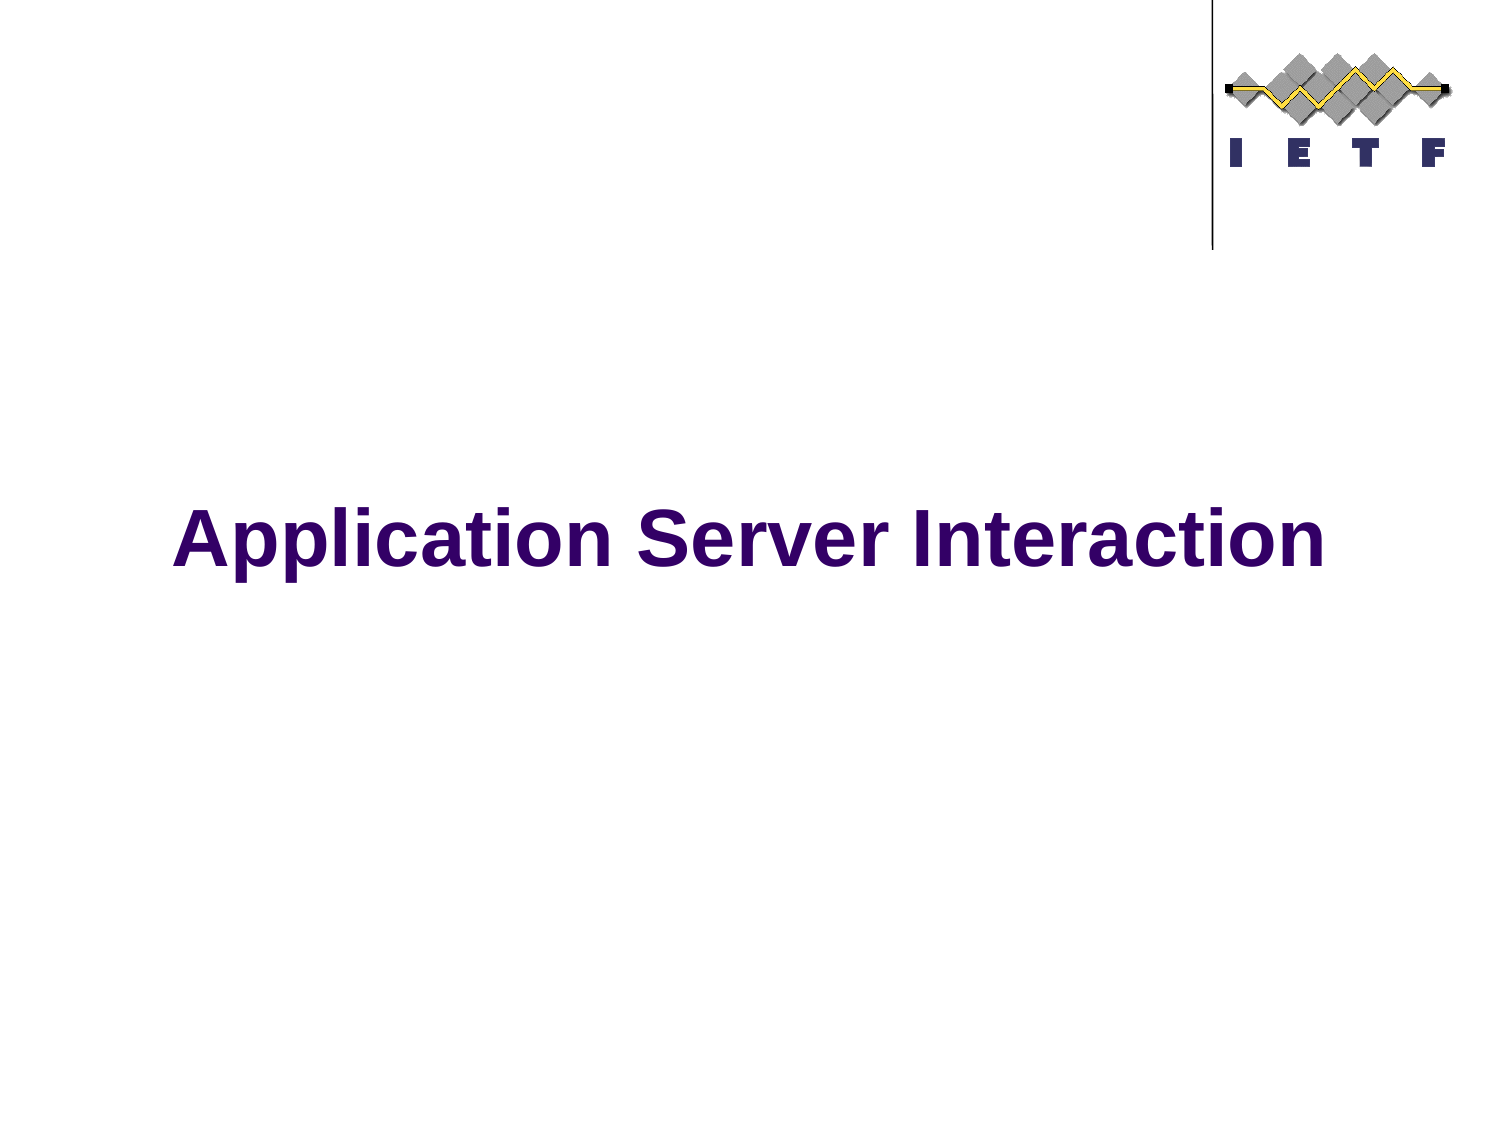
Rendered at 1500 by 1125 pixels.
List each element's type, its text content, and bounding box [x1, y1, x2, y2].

picture [1212, 37, 1463, 181]
title Application Server Interaction [112, 349, 1388, 591]
